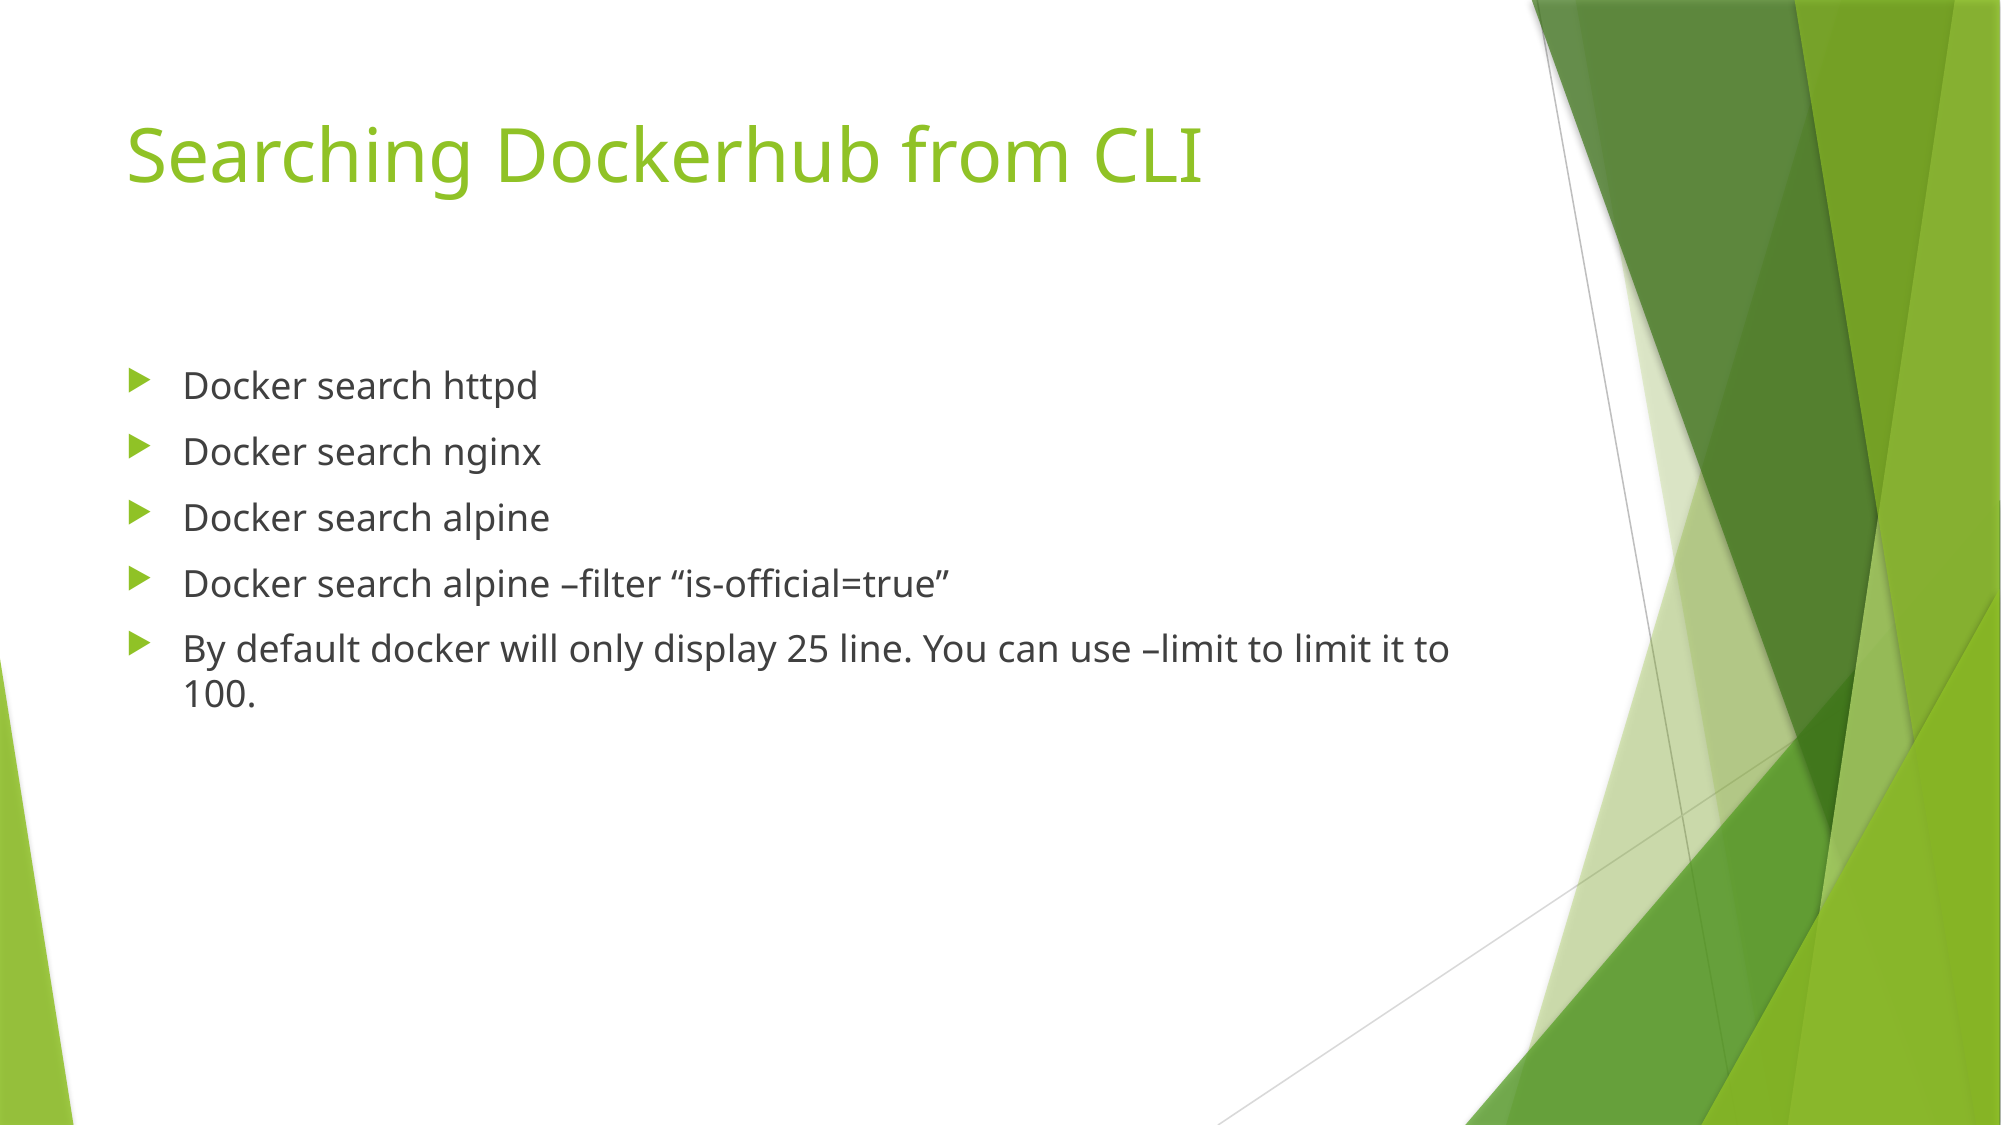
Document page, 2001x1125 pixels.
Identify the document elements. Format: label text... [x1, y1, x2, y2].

title Searching Dockerhub from CLI [111, 99, 1522, 317]
list Docker search httpd Docker search nginx Docker search alpine Docker search alpine –filter “is-official=true” By default docker will only display 25 line. You can use –limit to limit it to 100. [111, 354, 1522, 992]
